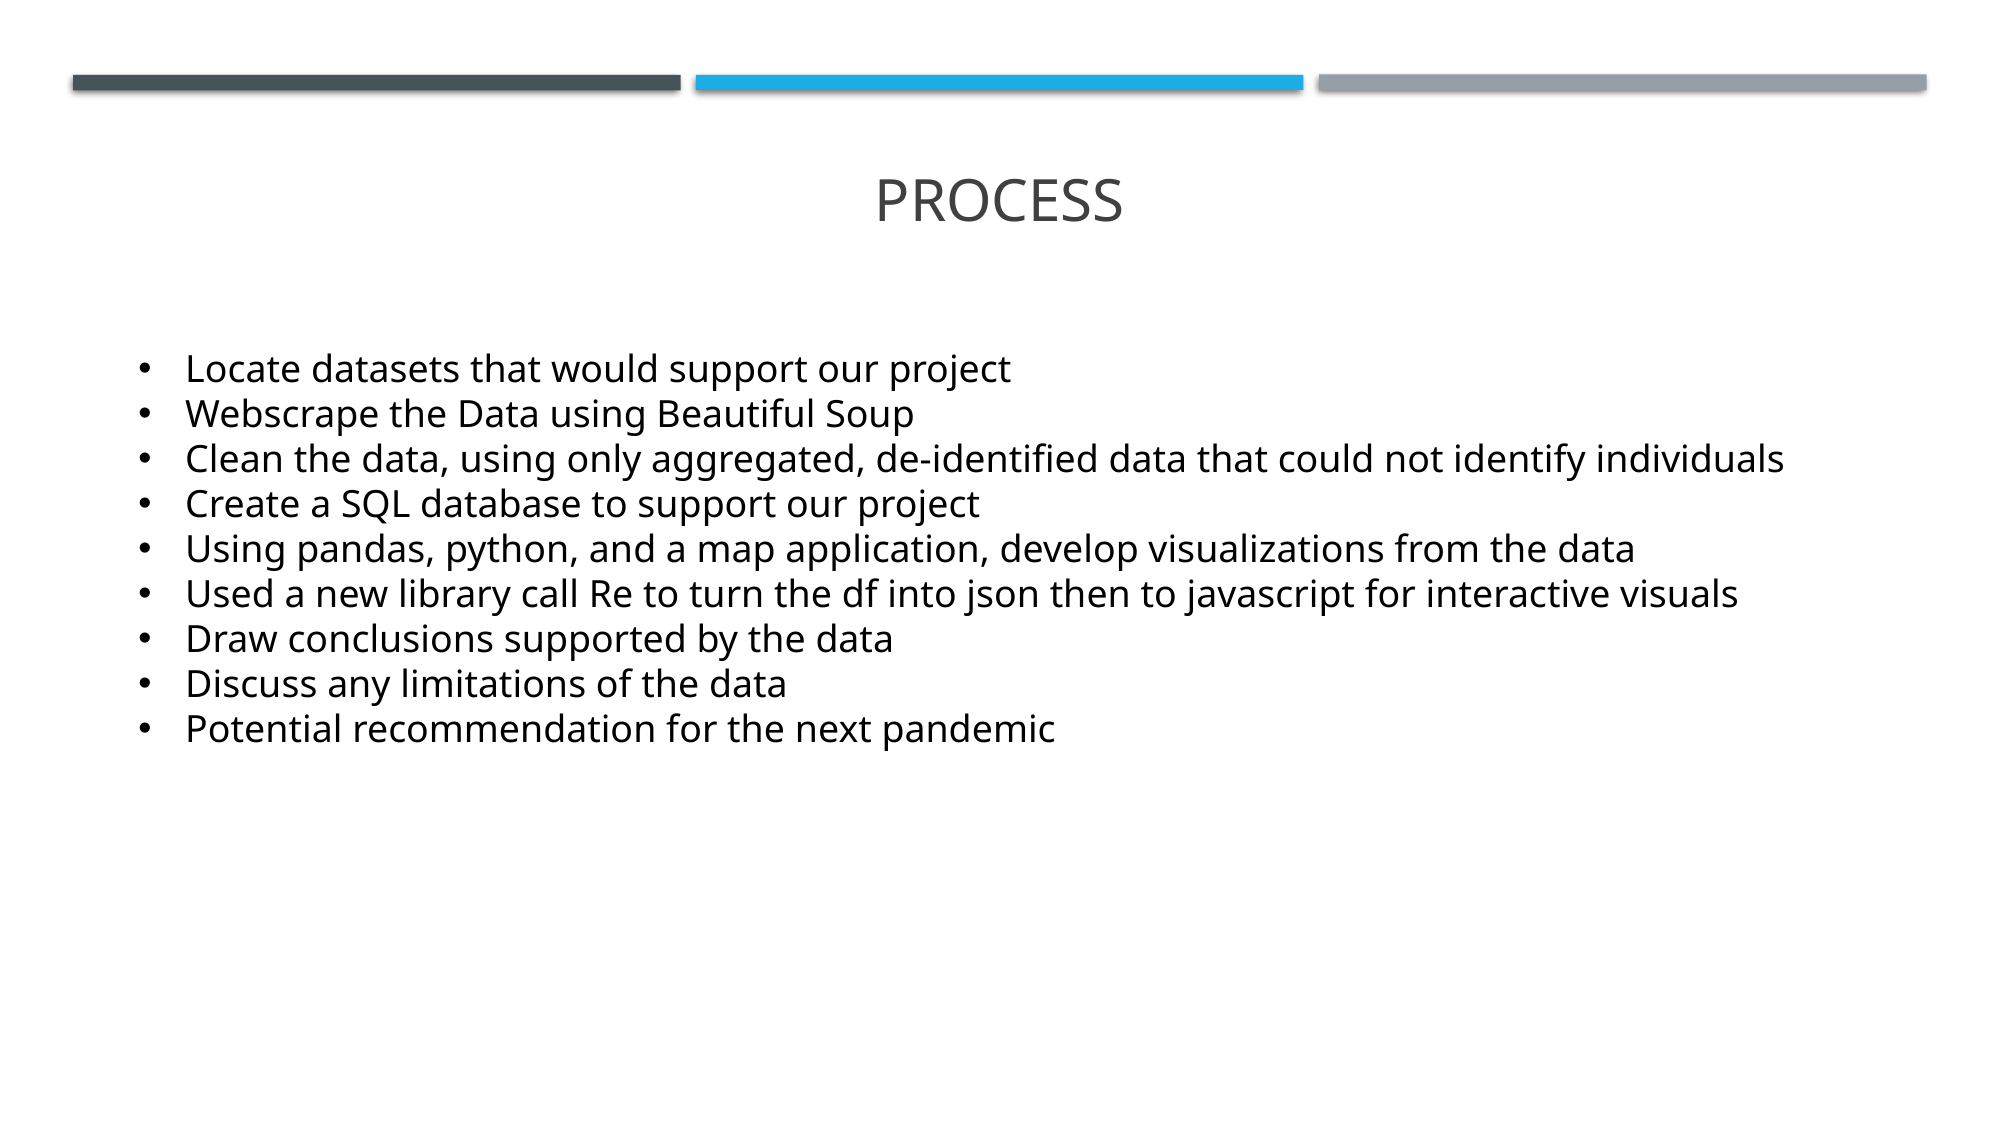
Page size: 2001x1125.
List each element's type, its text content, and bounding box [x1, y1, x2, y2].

title Process [95, 115, 1905, 311]
text_box Locate datasets that would support our project Webscrape the Data using Beautiful Soup Clean the data, using only aggregated, de-identified data that could not identify individuals Create a SQL database to support our project Using pandas, python, and a map application, develop visualizations from the data Used a new library call Re to turn the df into json then to javascript for interactive visuals Draw conclusions supported by the data Discuss any limitations of the data Potential recommendation for the next pandemic [123, 337, 1967, 758]
